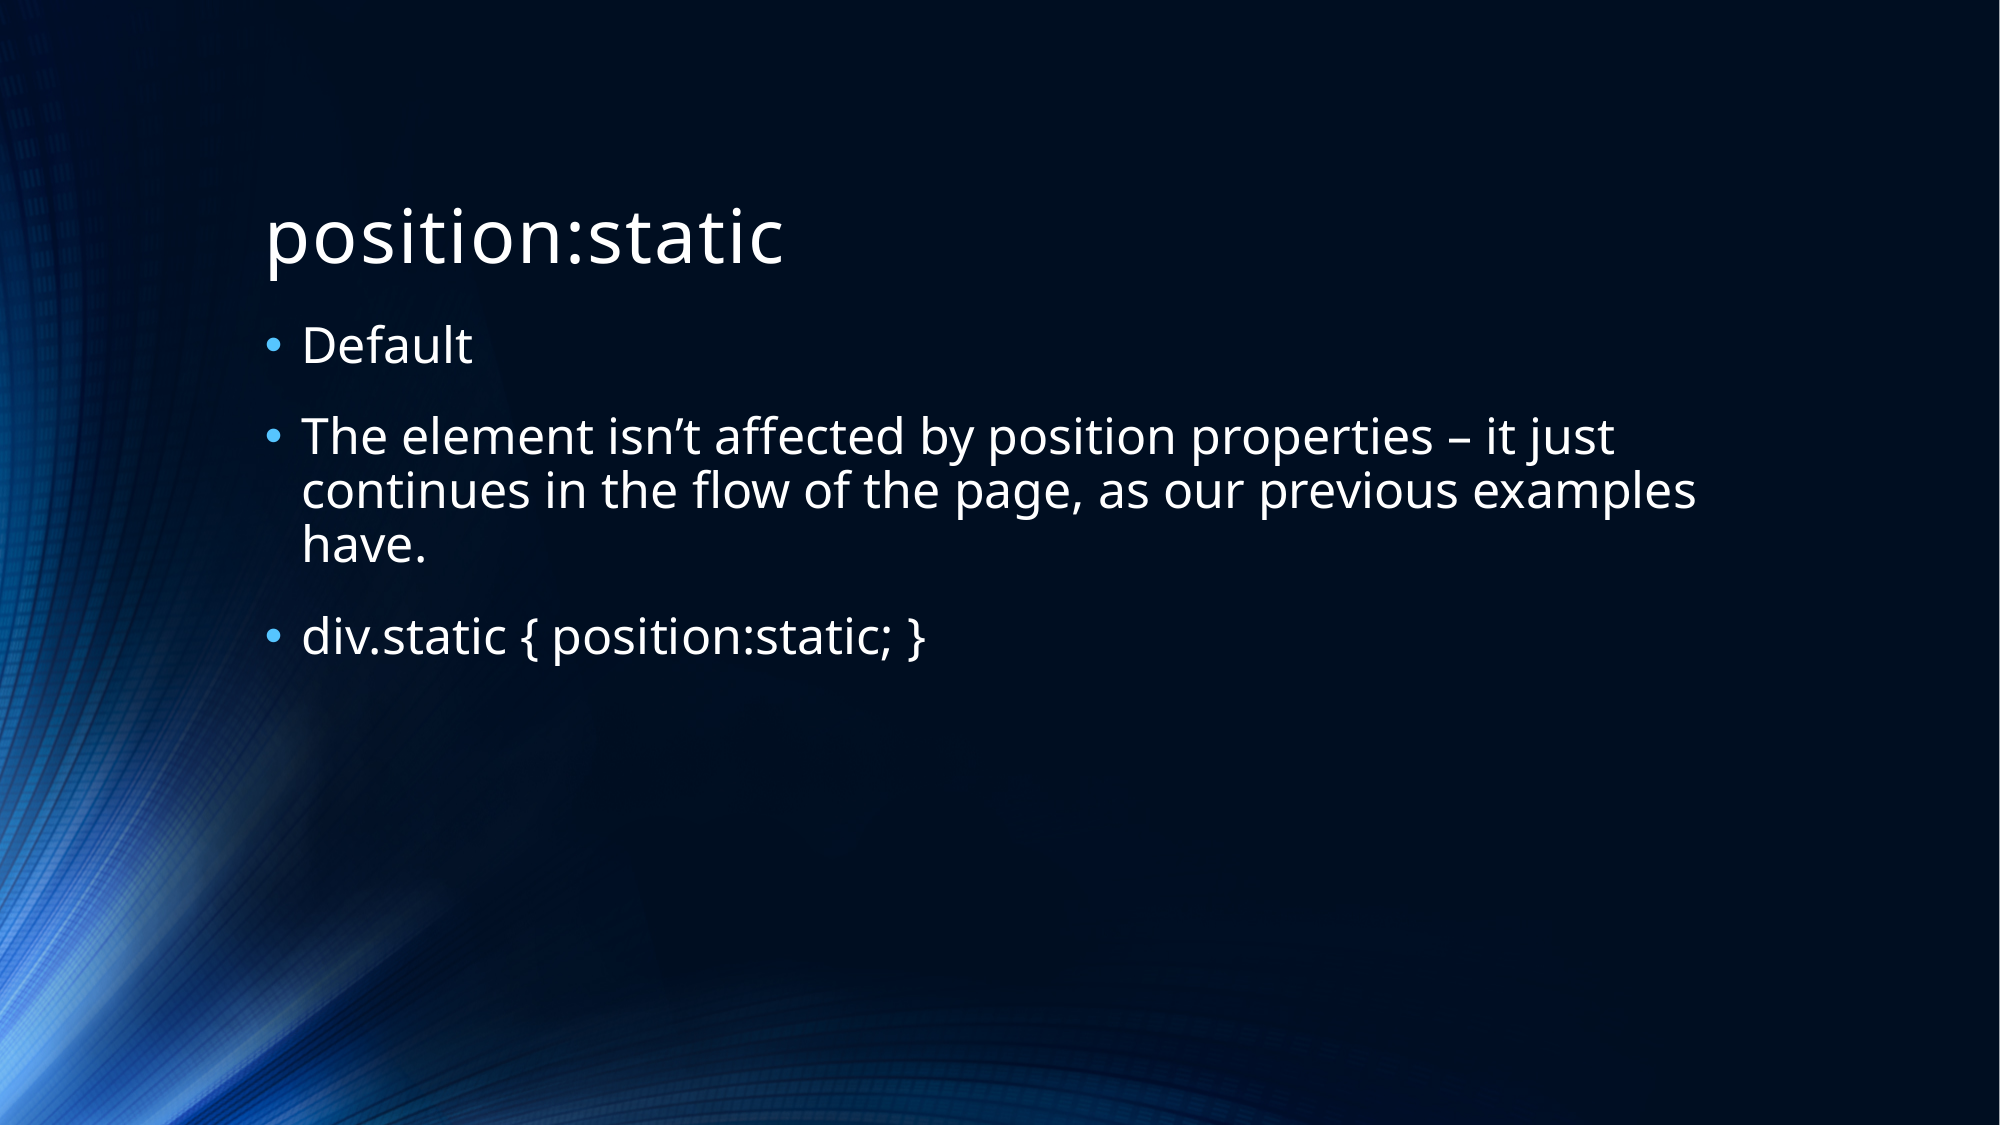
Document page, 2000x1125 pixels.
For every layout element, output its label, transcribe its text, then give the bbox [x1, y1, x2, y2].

title position:static [249, 62, 1750, 288]
picture [0, 0, 2000, 1125]
list Default The element isn’t affected by position properties – it just continues in the flow of the page, as our previous examples have. div.static { position:static; } [249, 312, 1749, 988]
